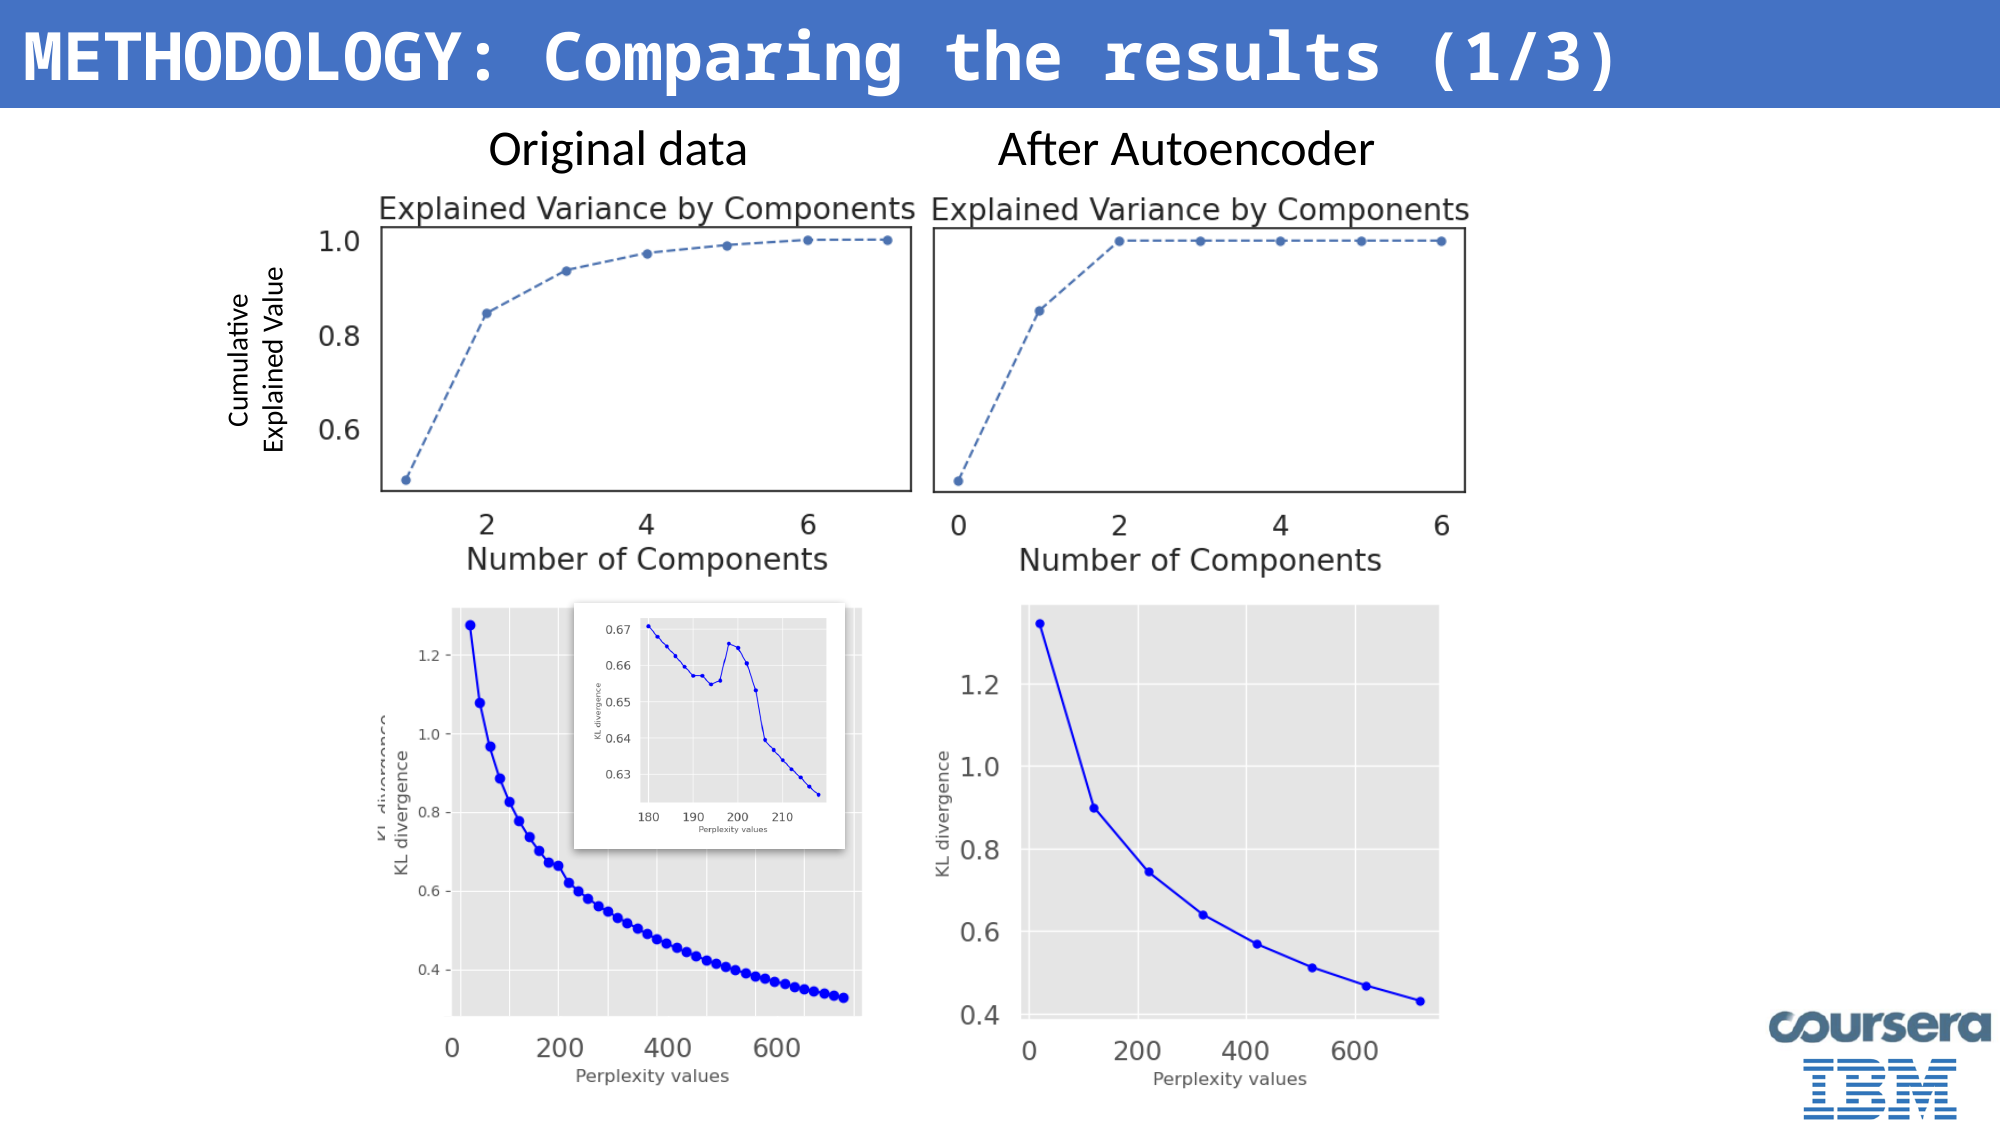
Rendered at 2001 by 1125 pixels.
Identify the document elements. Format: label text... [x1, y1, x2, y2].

text_box Cumulative Explained Value [211, 219, 296, 502]
text_box [0, 0, 2000, 109]
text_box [385, 596, 877, 1095]
text_box Original data [406, 108, 831, 183]
text_box After Autoencoder [983, 108, 1425, 183]
picture [1765, 999, 2000, 1125]
text_box METHODOLOGY: Comparing the results (1/3) [8, 6, 2000, 101]
picture [313, 185, 1481, 1063]
picture [926, 594, 1449, 1098]
